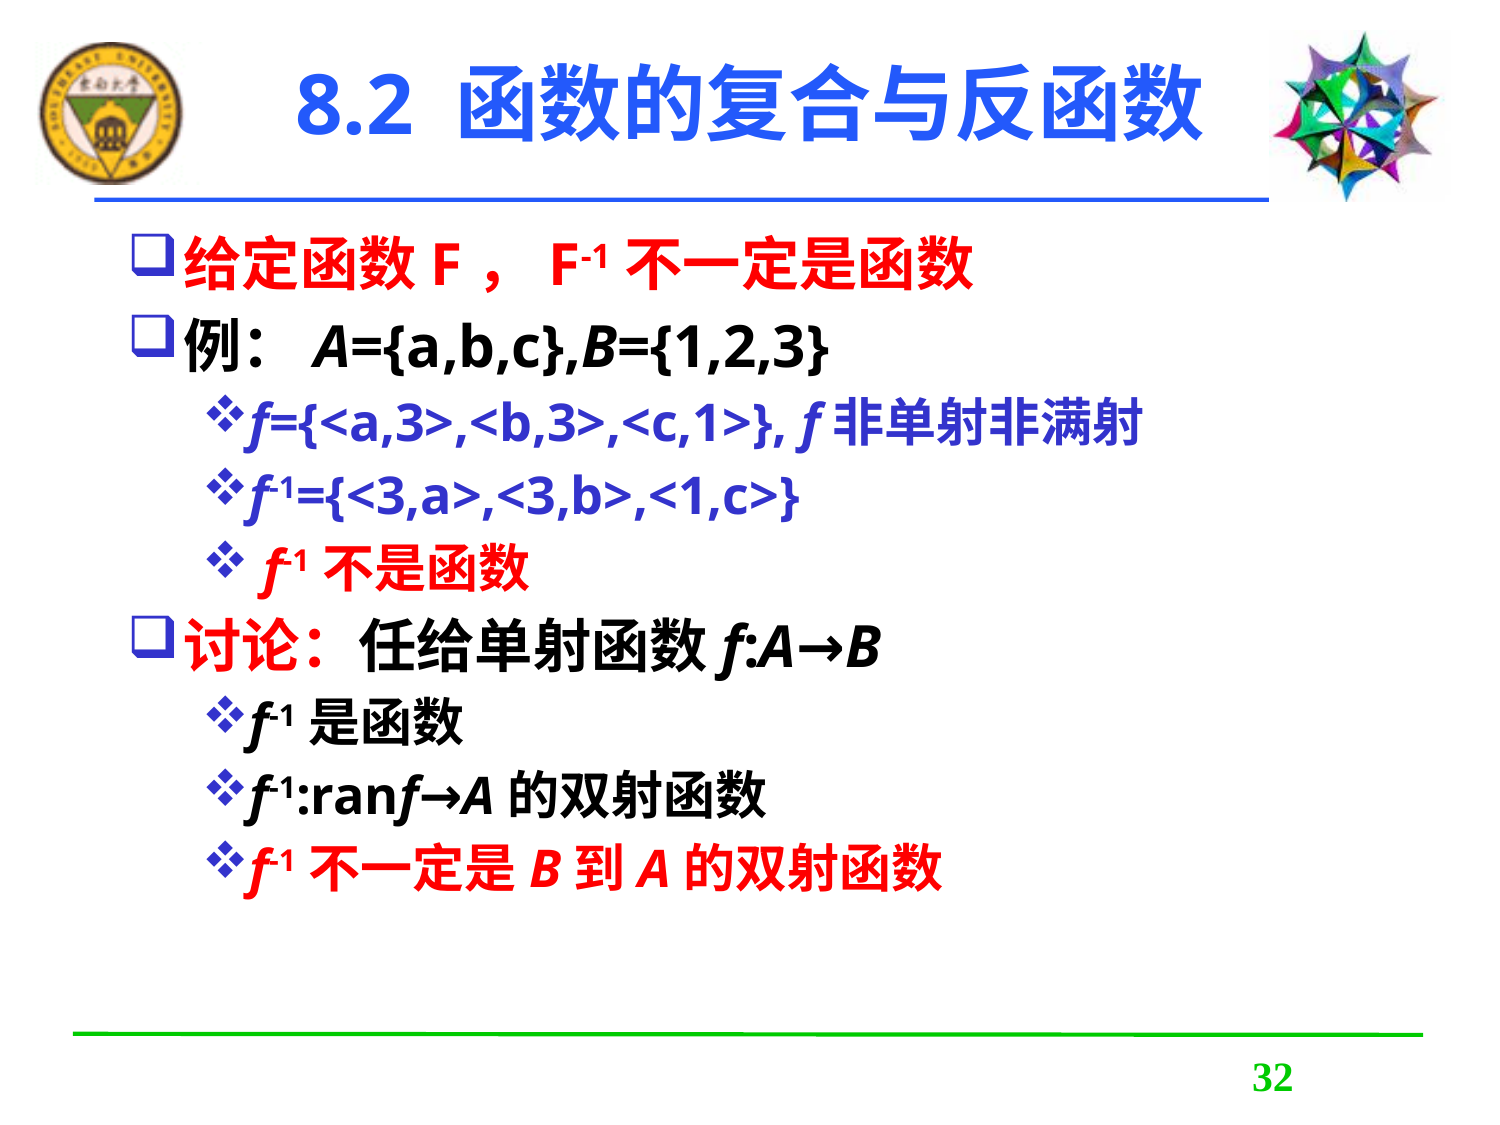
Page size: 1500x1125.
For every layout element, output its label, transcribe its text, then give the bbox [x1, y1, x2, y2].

picture [29, 42, 111, 185]
title 8.2 函数的复合与反函数 [111, 6, 1388, 196]
list 给定函数F，F-1不一定是函数 例：A={a,b,c},B={1,2,3} f={<a,3>,<b,3>,<c,1>}, f非单射非满射 f-1={<3,a>,<3,b>,<1,c>} f-1不是函数 讨论：任给单射函数f:A→B f-1是函数 f-1:ranf→A的双射函数 f-1不一定是B到A的双射函数 [111, 219, 1388, 1024]
picture [1269, 30, 1451, 202]
